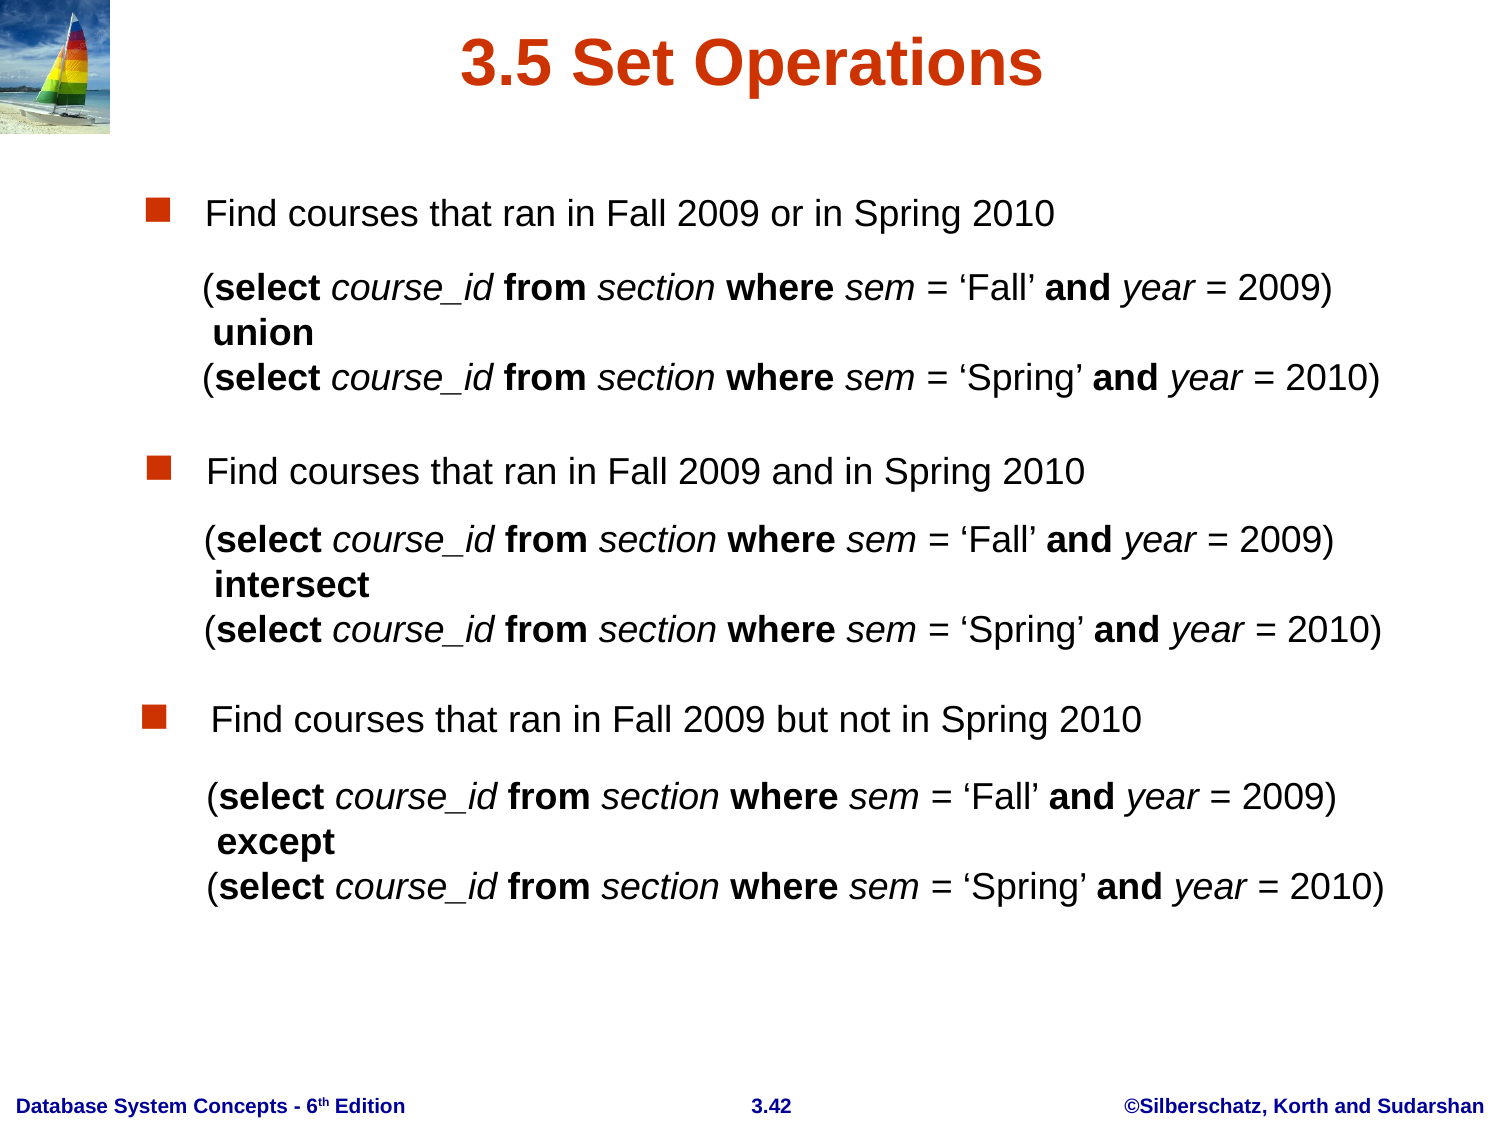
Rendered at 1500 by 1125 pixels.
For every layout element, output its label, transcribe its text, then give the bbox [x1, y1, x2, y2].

title 3.5 Set Operations [90, 6, 1416, 107]
text_box Find courses that ran in Fall 2009 but not in Spring 2010 [130, 692, 1158, 748]
picture [0, 0, 110, 134]
text_box Find courses that ran in Fall 2009 and in Spring 2010 [134, 439, 1101, 499]
text_box (select course_id from section where sem = ‘Fall’ and year = 2009) union (select course_id from section where sem = ‘Spring’ and year = 2010) [187, 255, 1425, 406]
text_box (select course_id from section where sem = ‘Fall’ and year = 2009) except (select course_id from section where sem = ‘Spring’ and year = 2010) [191, 764, 1429, 914]
list Find courses that ran in Fall 2009 or in Spring 2010 [133, 181, 1391, 266]
text_box (select course_id from section where sem = ‘Fall’ and year = 2009) intersect (select course_id from section where sem = ‘Spring’ and year = 2010) [188, 507, 1426, 658]
